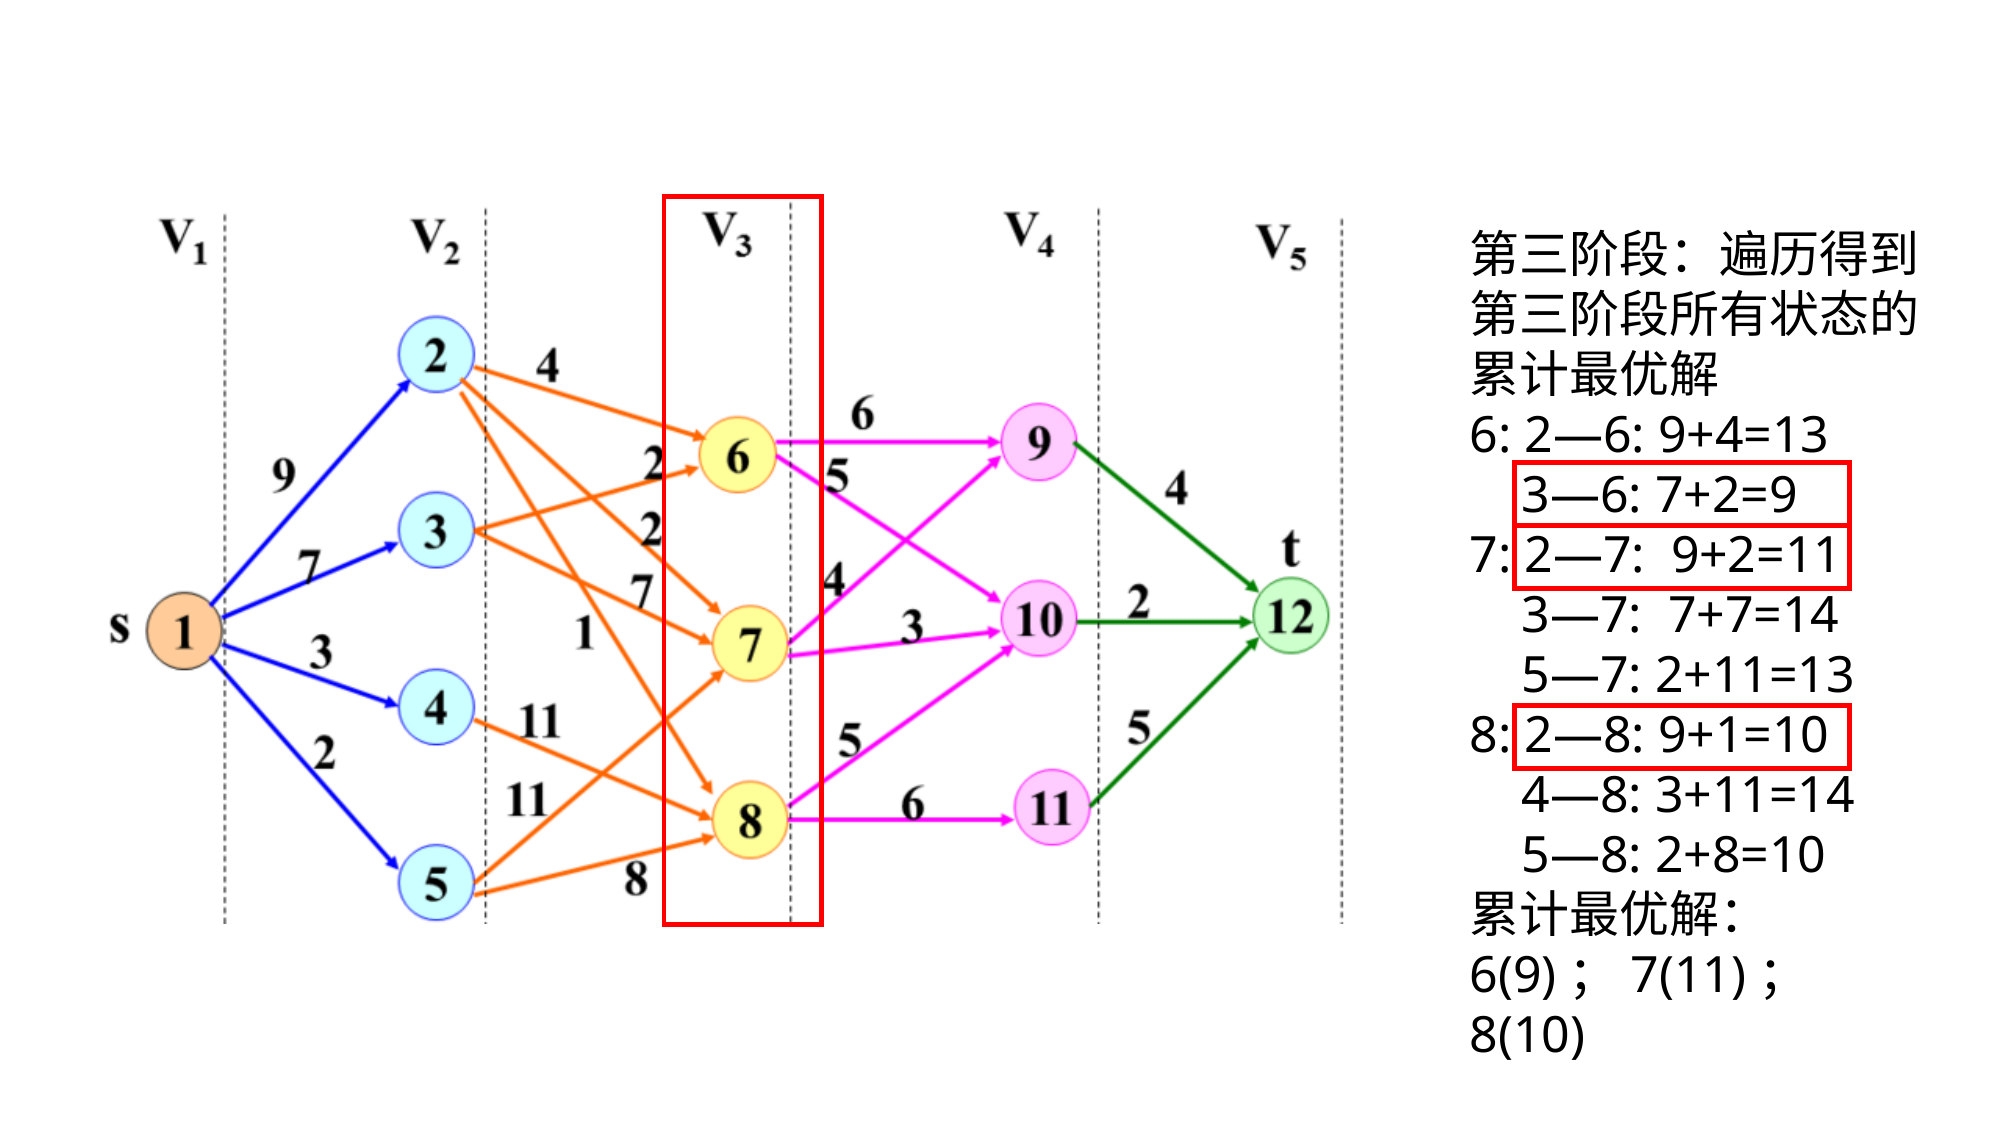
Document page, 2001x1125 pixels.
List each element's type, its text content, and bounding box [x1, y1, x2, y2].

text_box [1513, 705, 1850, 770]
text_box 第三阶段：遍历得到第三阶段所有状态的累计最优解 6: 2—6: 9+4=13 3—6: 7+2=9 7: 2—7: 9+2=11 3—7: 7+7=14 5—7: 2+11=13 8: 2—8: 9+1=10 4—8: 3+11=14 5—8: 2+8=10 累计最优解： 6(9)；7(11)；8(10) [1454, 215, 1940, 1071]
text_box [1513, 527, 1850, 590]
text_box [663, 196, 822, 201]
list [108, 201, 1359, 924]
text_box [1513, 462, 1850, 527]
